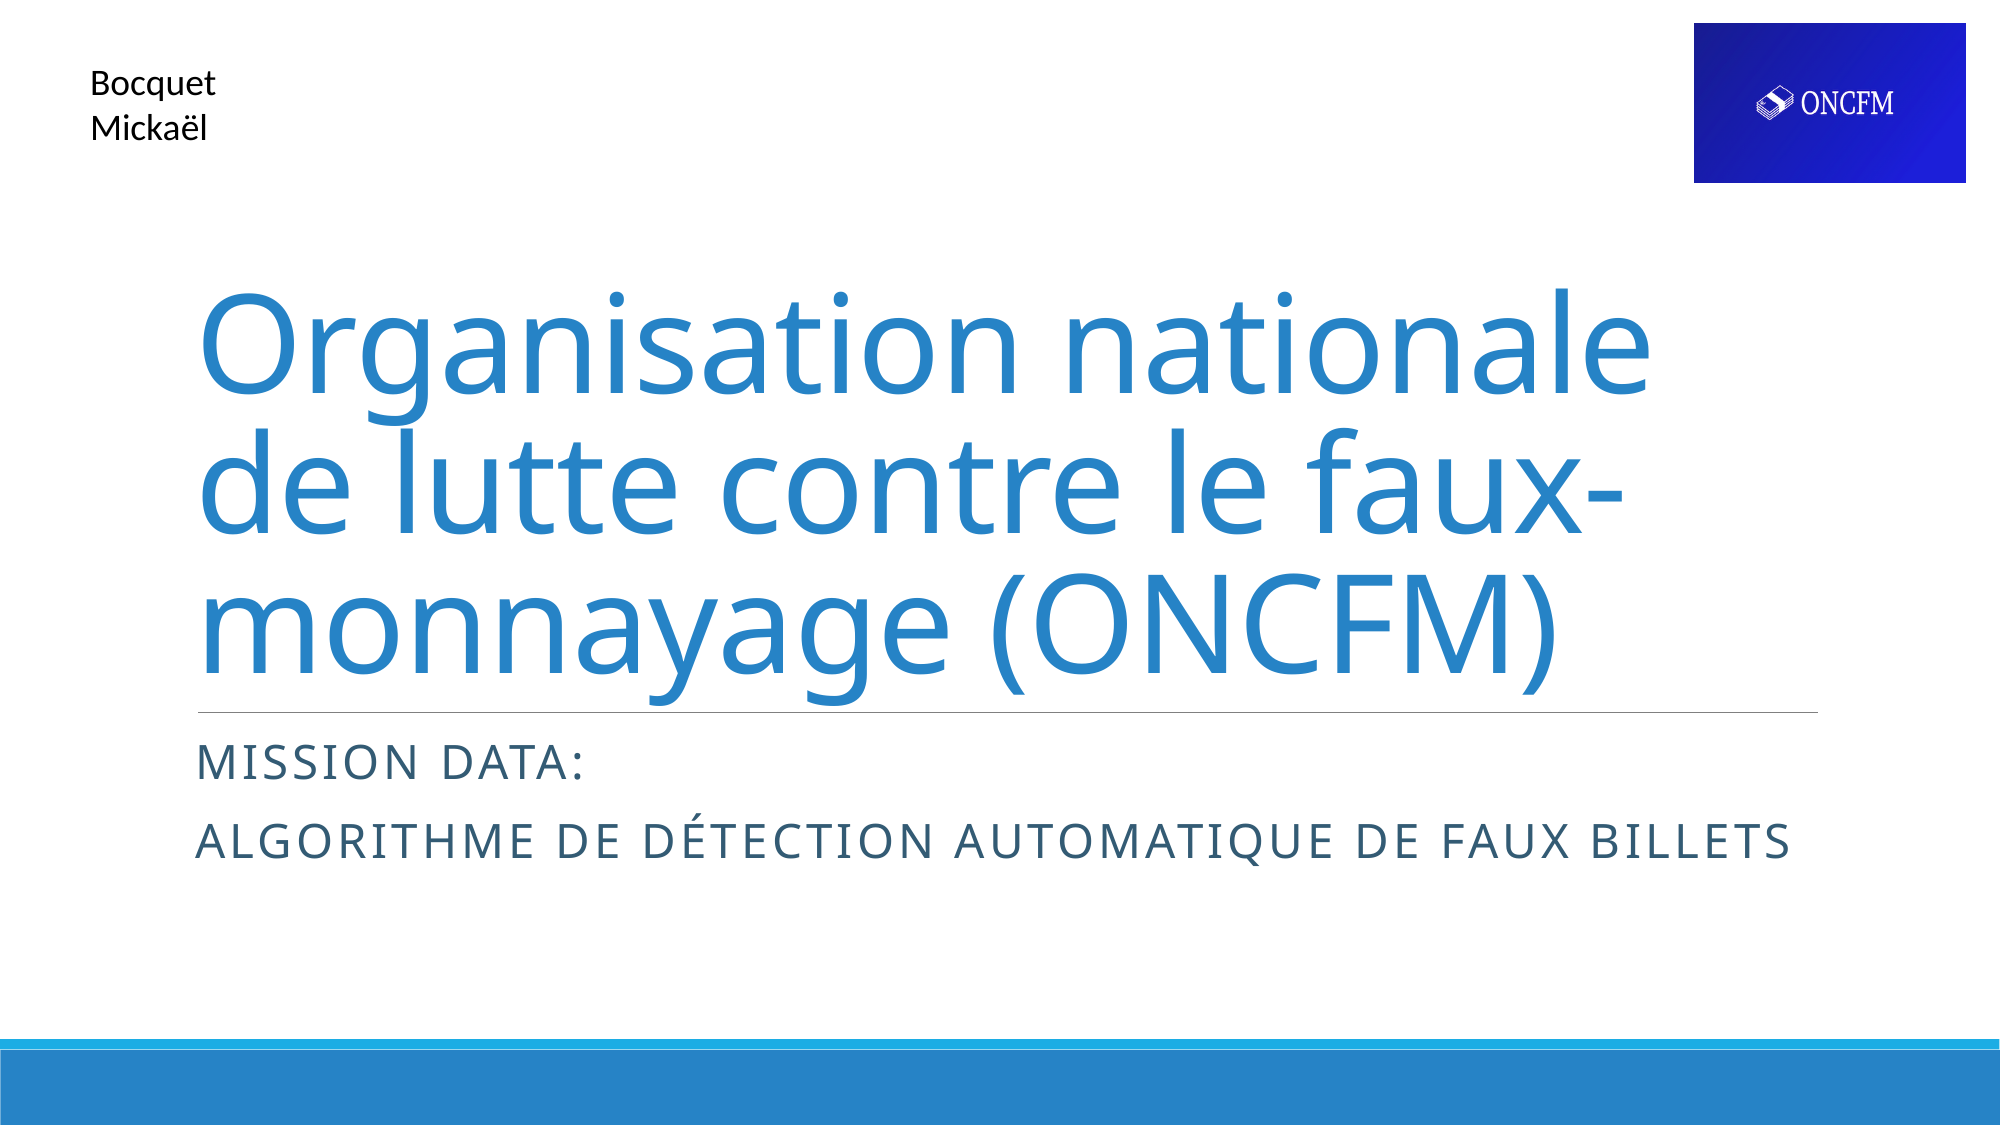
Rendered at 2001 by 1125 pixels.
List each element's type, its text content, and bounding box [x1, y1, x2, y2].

text_box Bocquet Mickaël [75, 50, 232, 155]
subtitle Mission DATA: Algorithme de détection automatique de faux billets [180, 730, 1831, 919]
picture [1693, 22, 1967, 184]
title Organisation nationale de lutte contre le faux-monnayage (ONCFM) [180, 124, 1830, 710]
